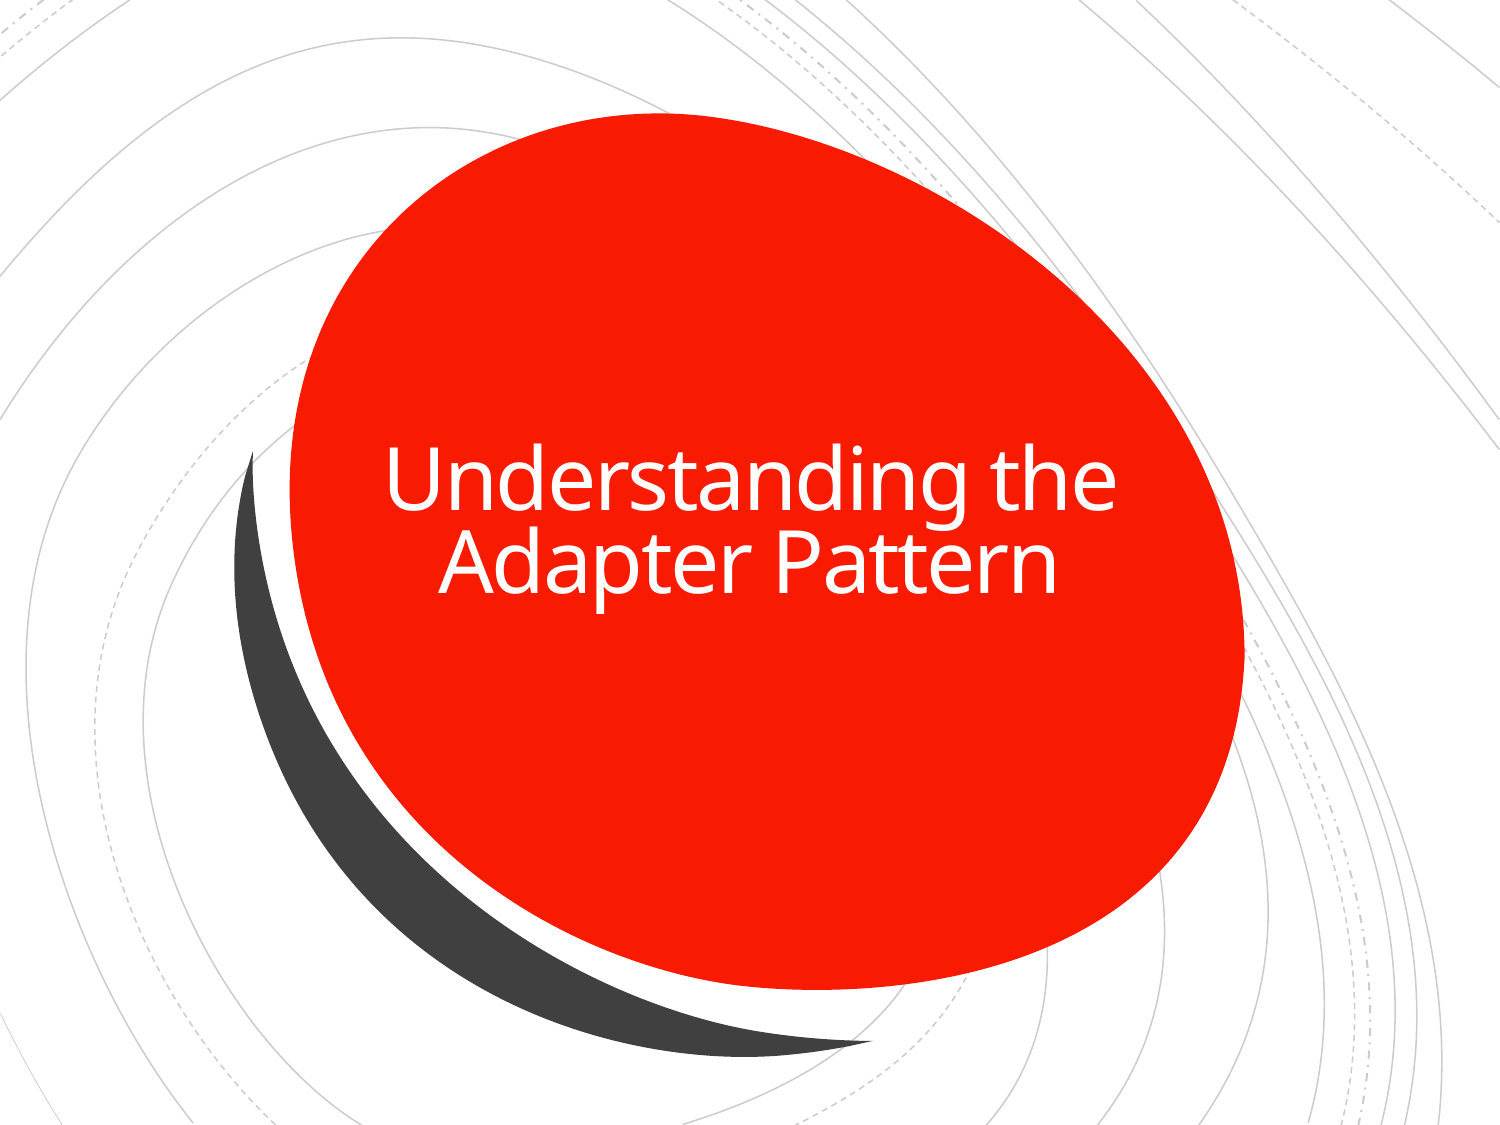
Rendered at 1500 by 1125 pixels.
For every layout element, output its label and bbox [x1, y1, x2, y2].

text_box [0, 0, 1500, 1125]
